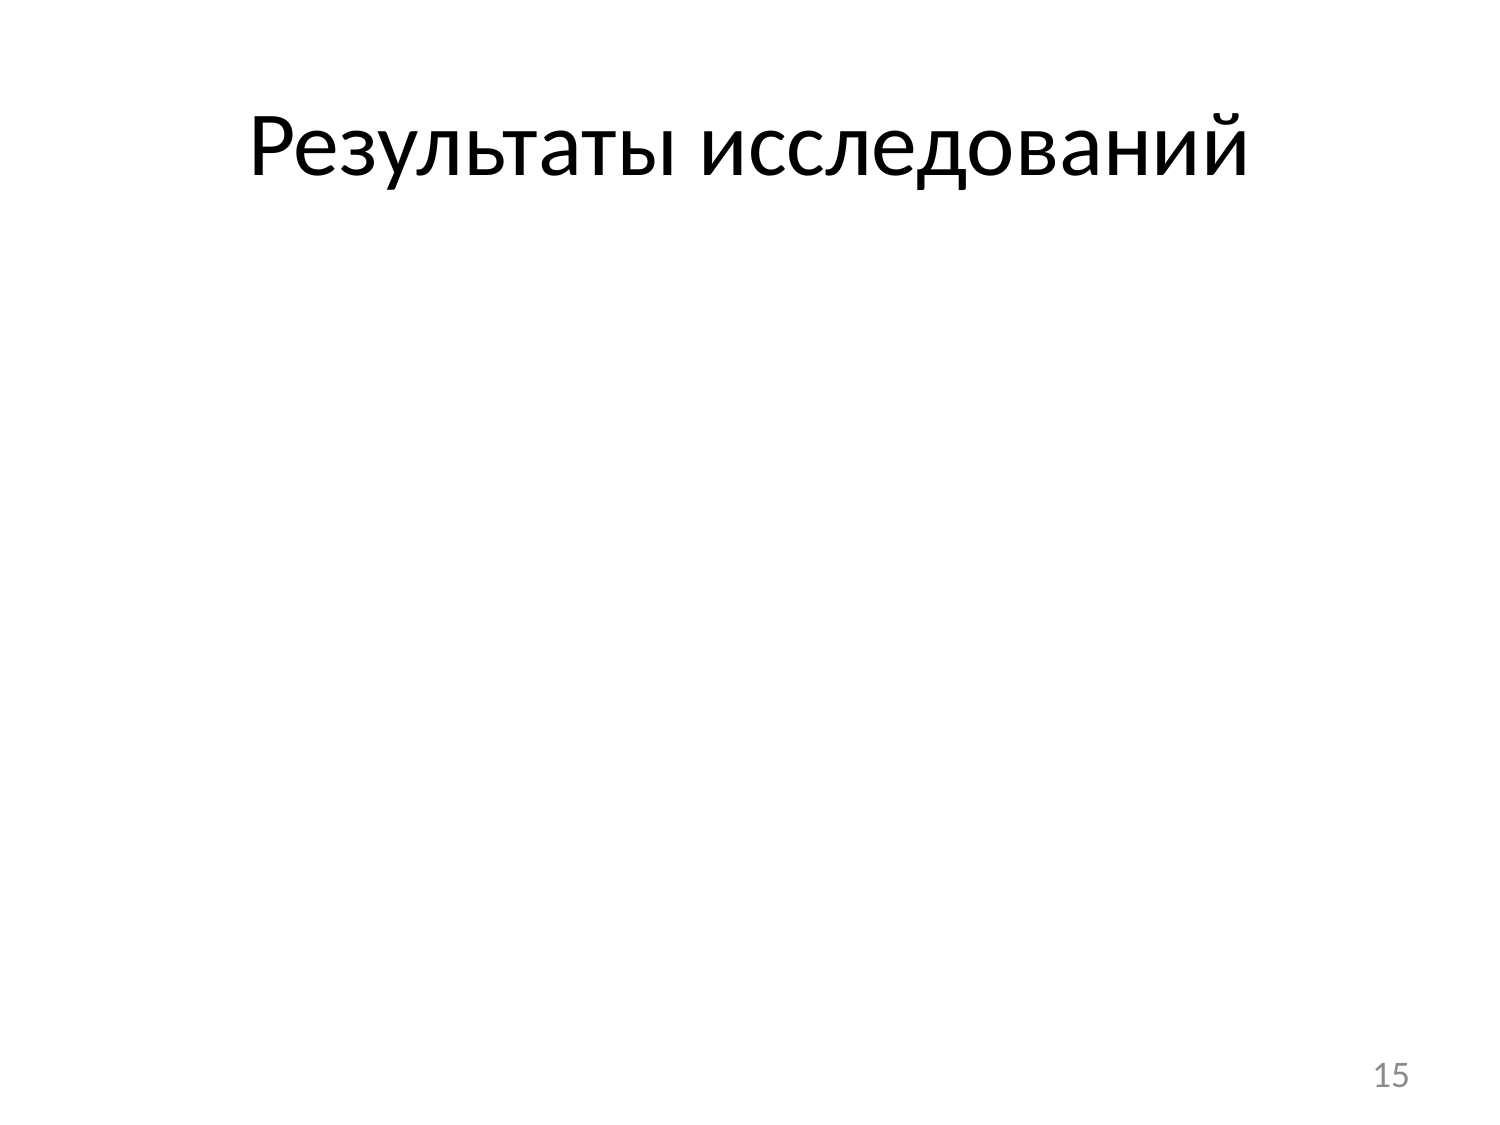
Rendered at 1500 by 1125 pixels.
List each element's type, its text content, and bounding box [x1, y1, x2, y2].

title Результаты исследований [75, 45, 1425, 233]
slide_number 15 [1074, 1042, 1425, 1103]
